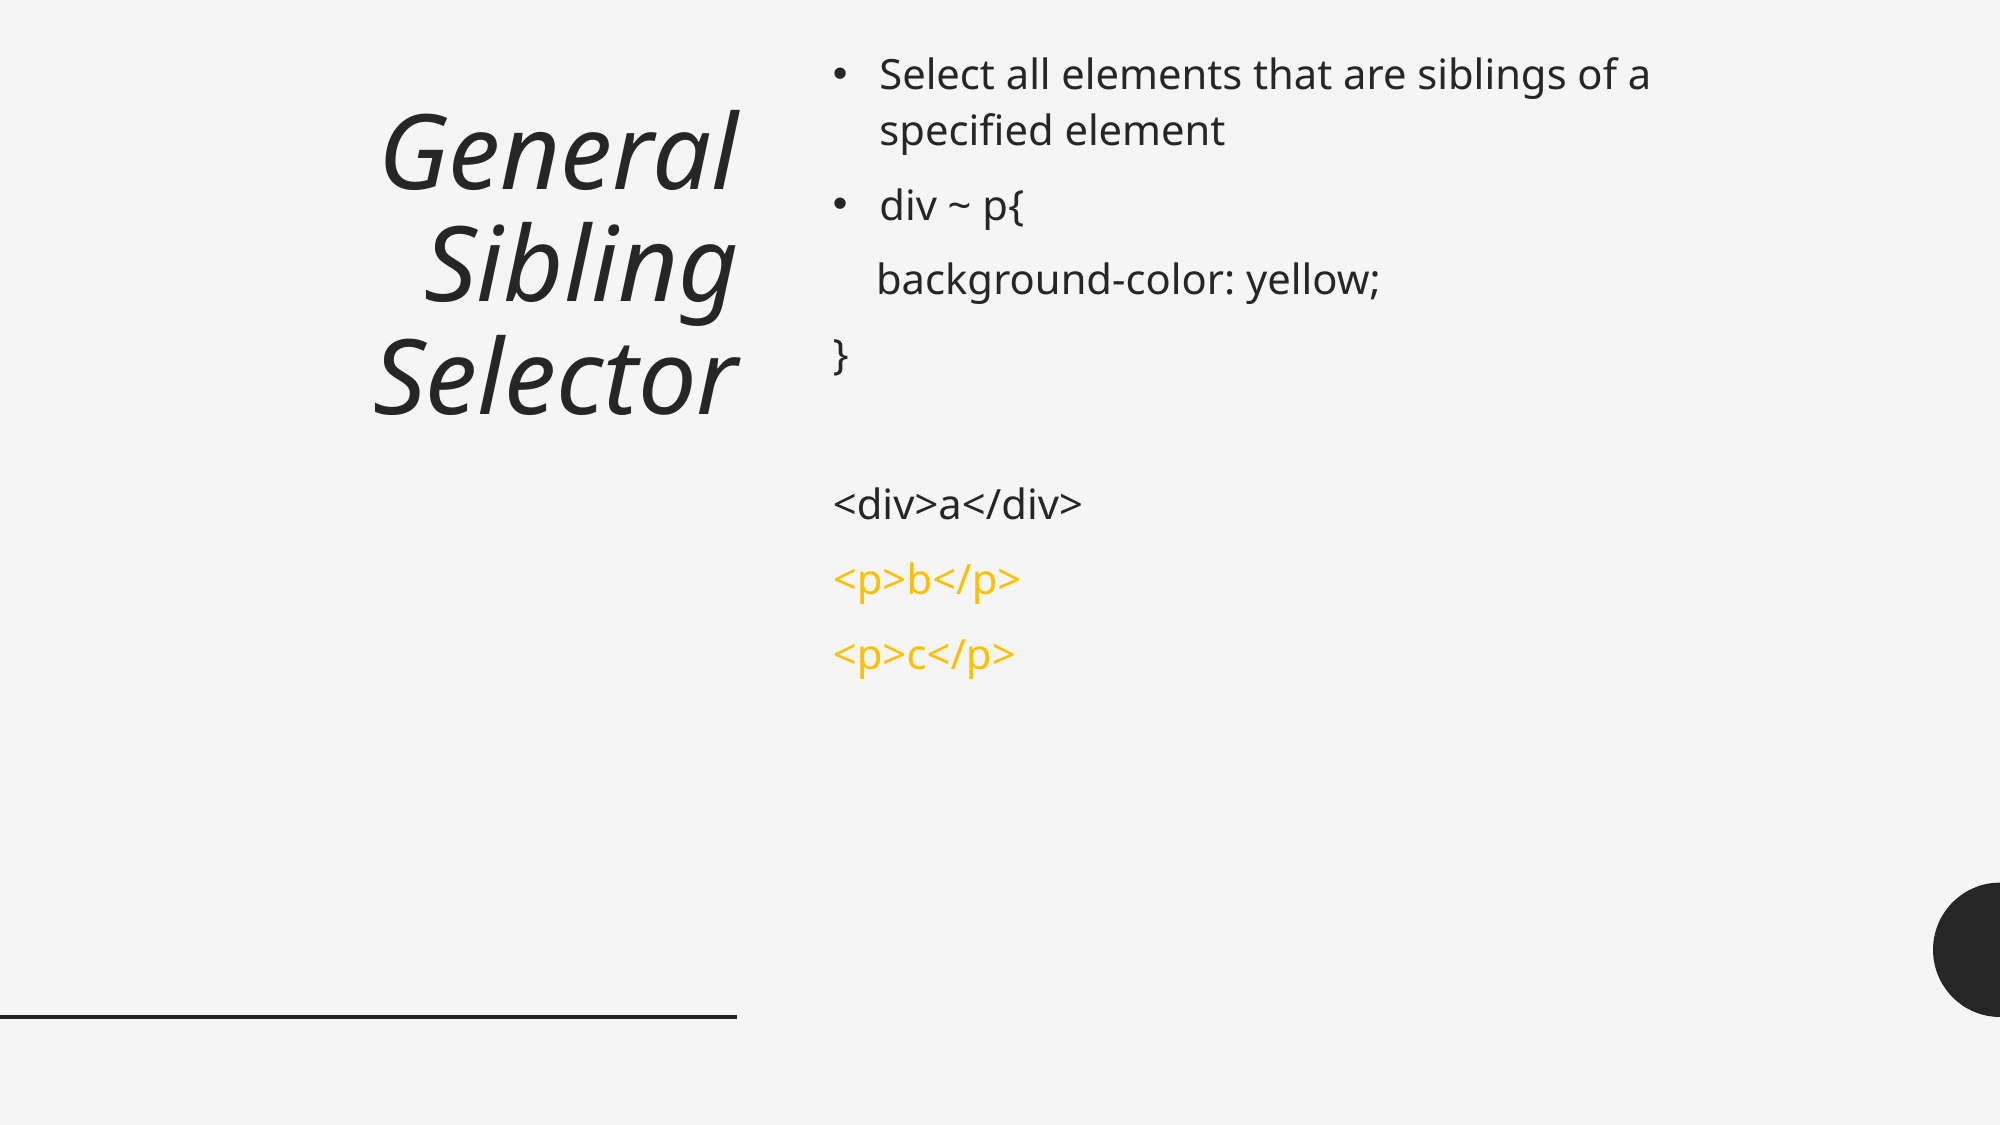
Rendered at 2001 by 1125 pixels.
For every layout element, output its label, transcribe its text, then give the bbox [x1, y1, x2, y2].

list Select all elements that are siblings of a specified element div ~ p{ background-color: yellow; } <div>a</div> <p>b</p> <p>c</p> [817, 34, 1843, 962]
title General Sibling Selector [125, 91, 754, 905]
